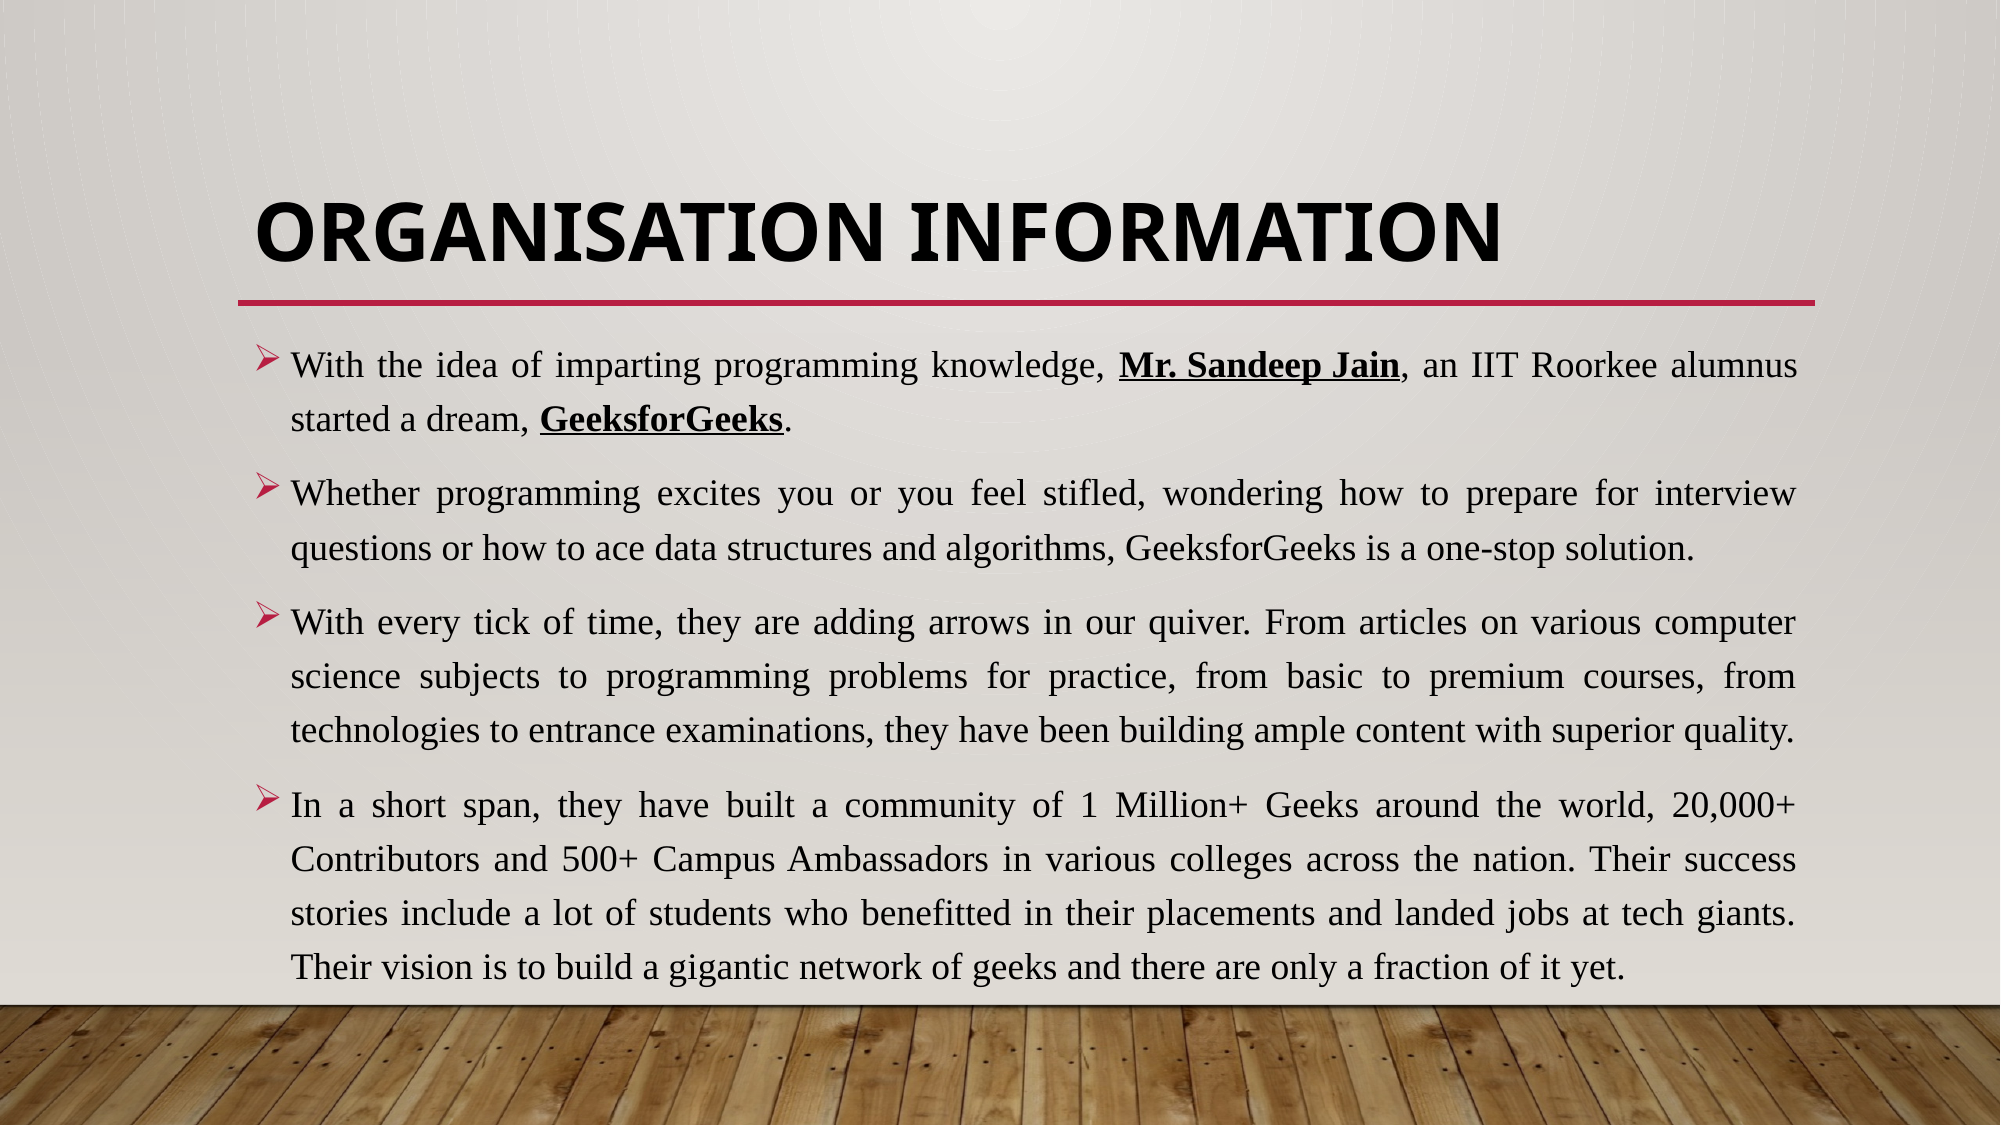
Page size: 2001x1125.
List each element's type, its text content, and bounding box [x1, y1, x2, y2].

list With the idea of imparting programming knowledge, Mr. Sandeep Jain, an IIT Roorkee alumnus started a dream, GeeksforGeeks. Whether programming excites you or you feel stifled, wondering how to prepare for interview questions or how to ace data structures and algorithms, GeeksforGeeks is a one-stop solution. With every tick of time, they are adding arrows in our quiver. From articles on various computer science subjects to programming problems for practice, from basic to premium courses, from technologies to entrance examinations, they have been building ample content with superior quality. In a short span, they have built a community of 1 Million+ Geeks around the world, 20,000+ Contributors and 500+ Campus Ambassadors in various colleges across the nation. Their success stories include a lot of students who benefitted in their placements and landed jobs at tech giants. Their vision is to build a gigantic network of geeks and there are only a fraction of it yet. [238, 323, 1814, 995]
picture [0, 1005, 2000, 1125]
title Organisation Information [238, 183, 1632, 274]
